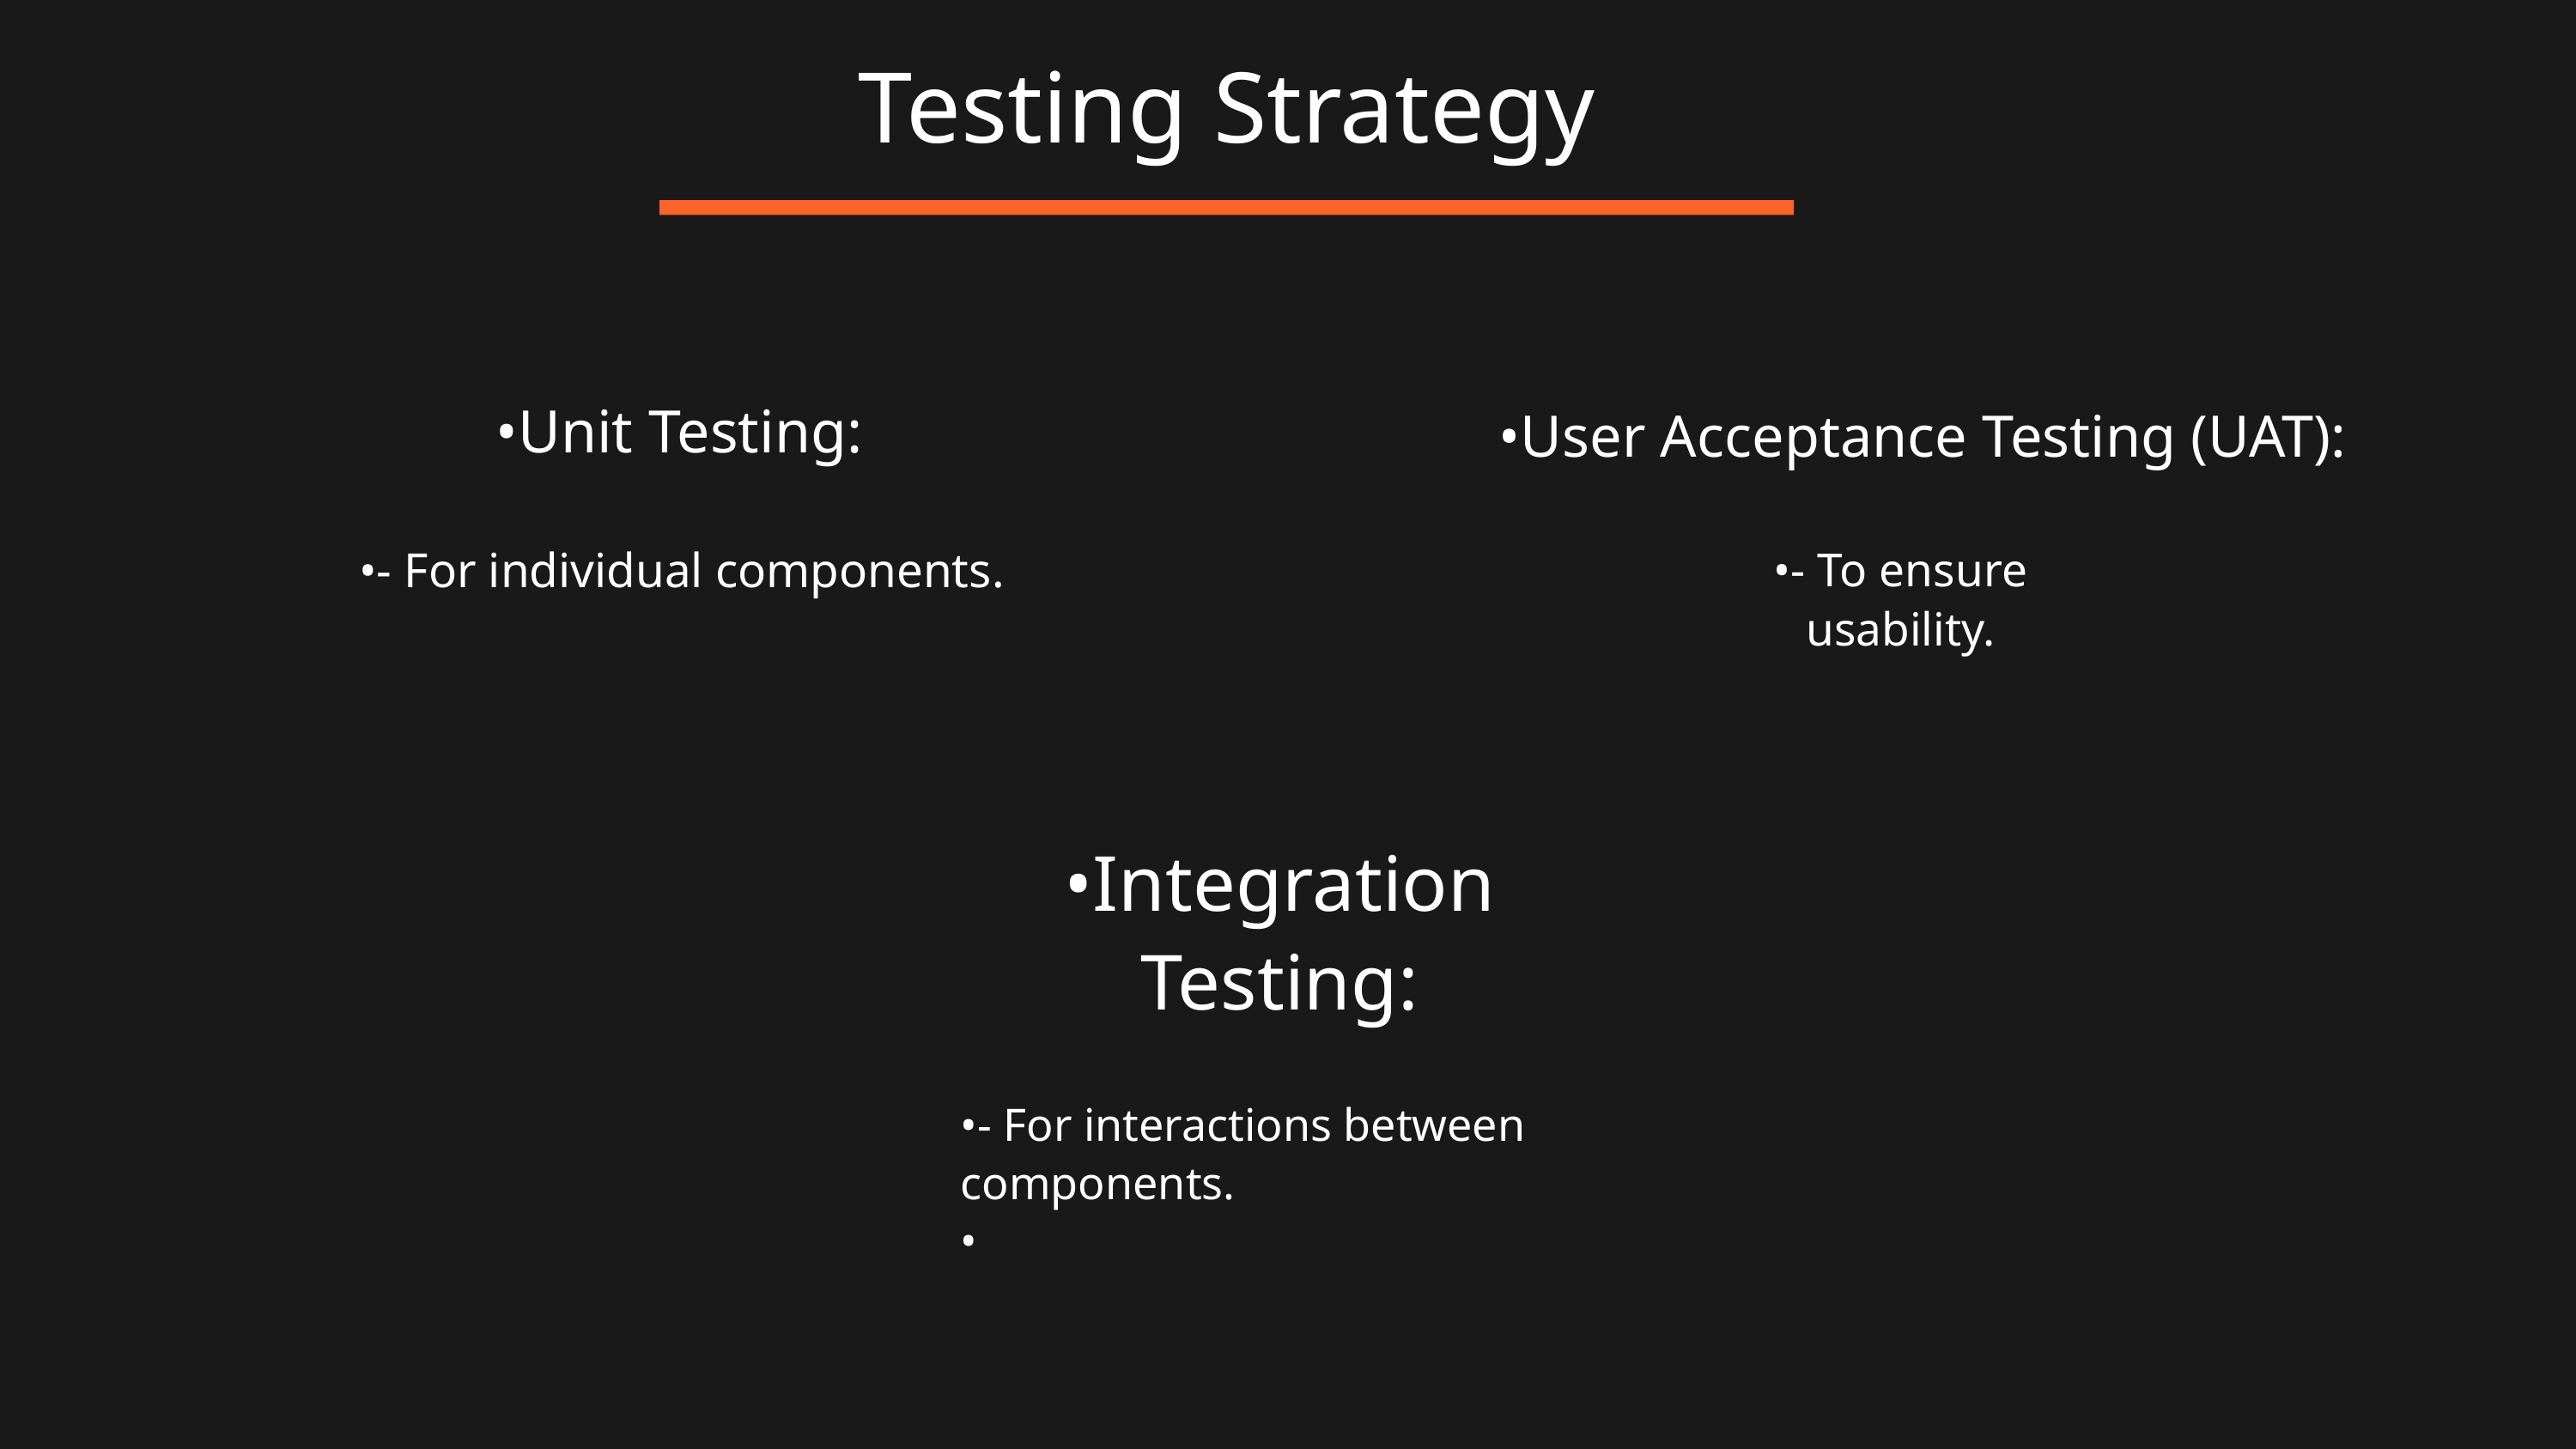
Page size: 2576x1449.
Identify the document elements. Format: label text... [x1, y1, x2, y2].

text_box •- For individual components. [359, 548, 1038, 658]
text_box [0, 356, 2128, 538]
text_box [46, 45, 2409, 240]
text_box •- For interactions between components. • [960, 1092, 1795, 1325]
text_box •Integration Testing: [918, 828, 1642, 1125]
text_box •- To ensure usability. [1674, 548, 2128, 656]
text_box •User Acceptance Testing (UAT): [2134, 393, 2357, 469]
